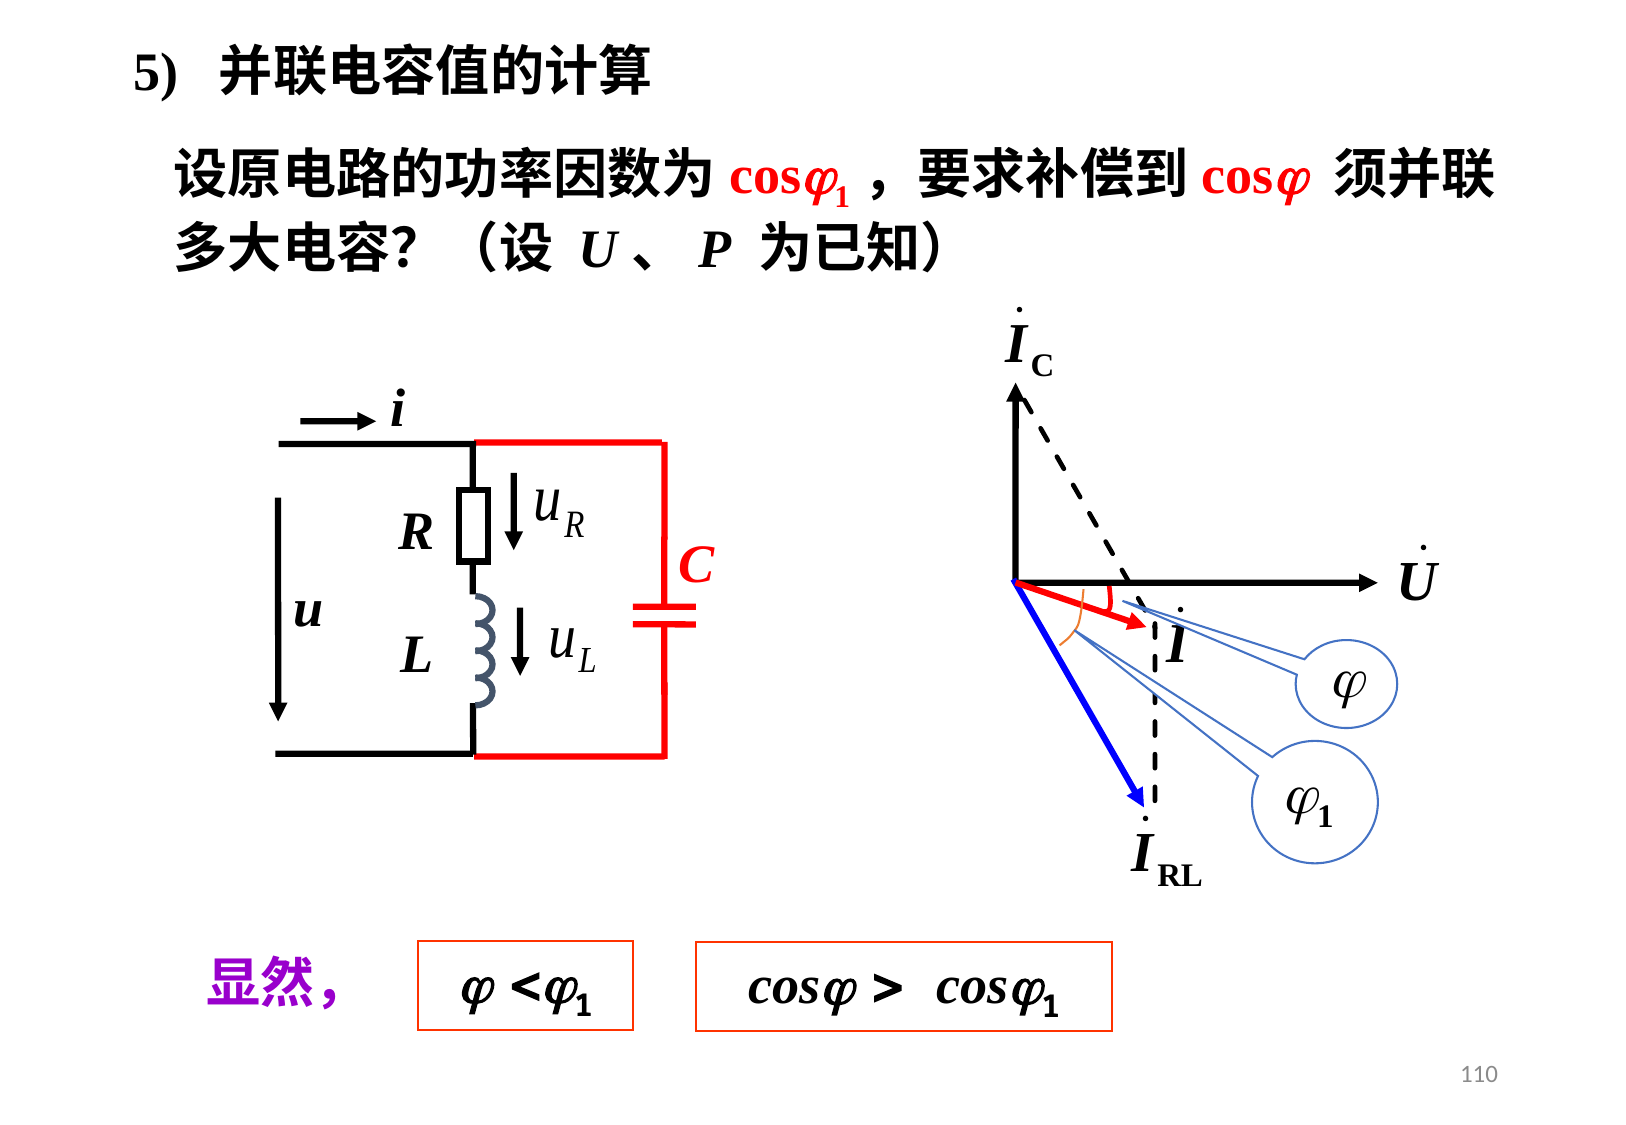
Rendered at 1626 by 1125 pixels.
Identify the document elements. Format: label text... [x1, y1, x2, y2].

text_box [1013, 579, 1215, 896]
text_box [994, 300, 1065, 583]
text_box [275, 364, 730, 759]
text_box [1202, 538, 1453, 615]
slide_number 110 [1147, 1042, 1514, 1103]
text_box 设原电路的功率因数为cos1，要求补偿到cos 须并联多大电容？（设 U、P 为已知） [159, 131, 1518, 279]
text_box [1015, 399, 1202, 801]
text_box 显然， [173, 940, 403, 1021]
text_box  1 [417, 940, 634, 1030]
text_box cos  cos1 [695, 942, 1113, 1032]
text_box 5) 并联电容值的计算 [76, 28, 710, 109]
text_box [1096, 585, 1398, 729]
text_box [1059, 589, 1378, 864]
